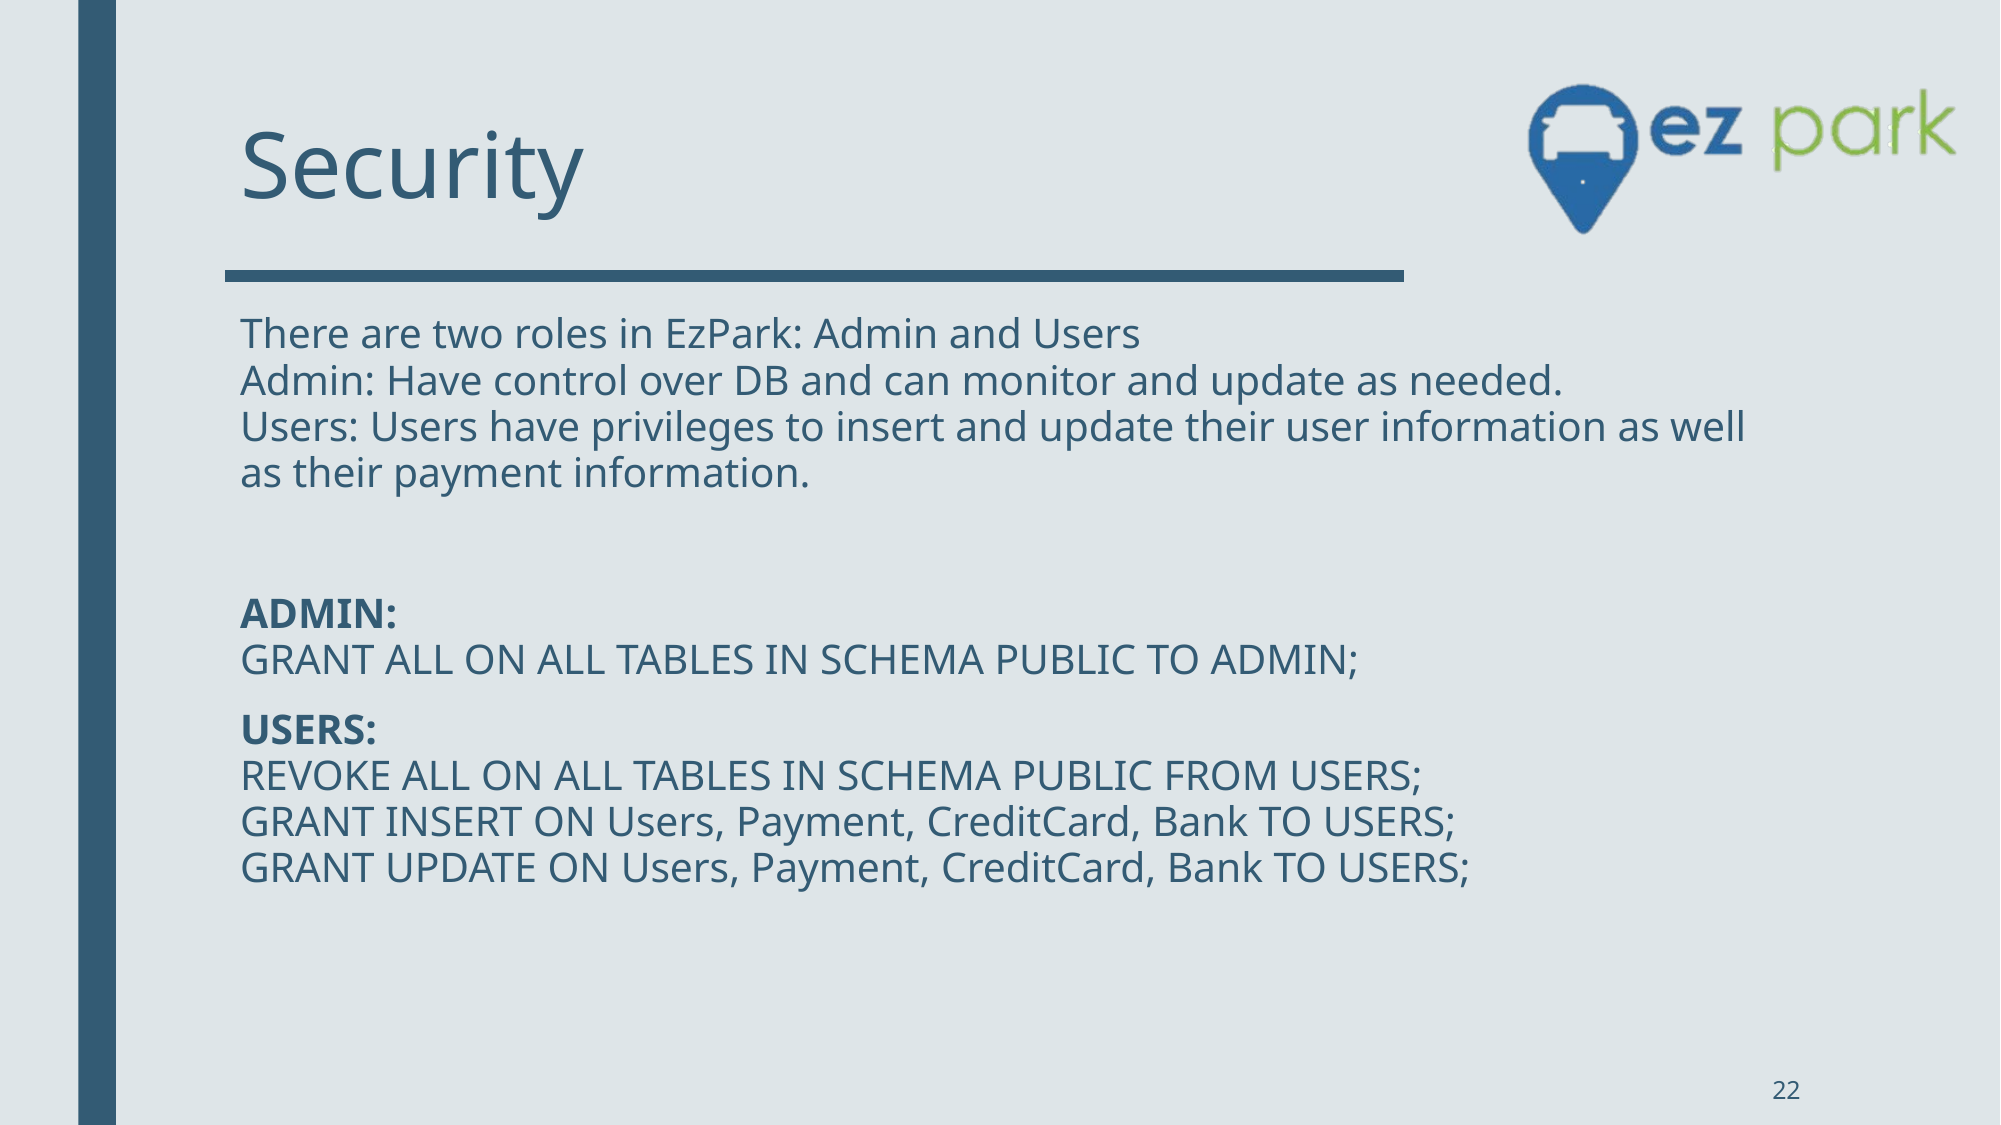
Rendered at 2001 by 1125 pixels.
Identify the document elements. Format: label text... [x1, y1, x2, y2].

slide_number 22 [1553, 1058, 1816, 1125]
title Security [225, 112, 1800, 304]
picture [1522, 0, 1965, 374]
list There are two roles in EzPark: Admin and Users Admin: Have control over DB and can monitor and update as needed. Users: Users have privileges to insert and update their user information as well as their payment information. ADMIN: GRANT ALL ON ALL TABLES IN SCHEMA PUBLIC TO ADMIN; USERS: REVOKE ALL ON ALL TABLES IN SCHEMA PUBLIC FROM USERS; GRANT INSERT ON Users, Payment, CreditCard, Bank TO USERS; GRANT UPDATE ON Users, Payment, CreditCard, Bank TO USERS; [225, 304, 1800, 947]
